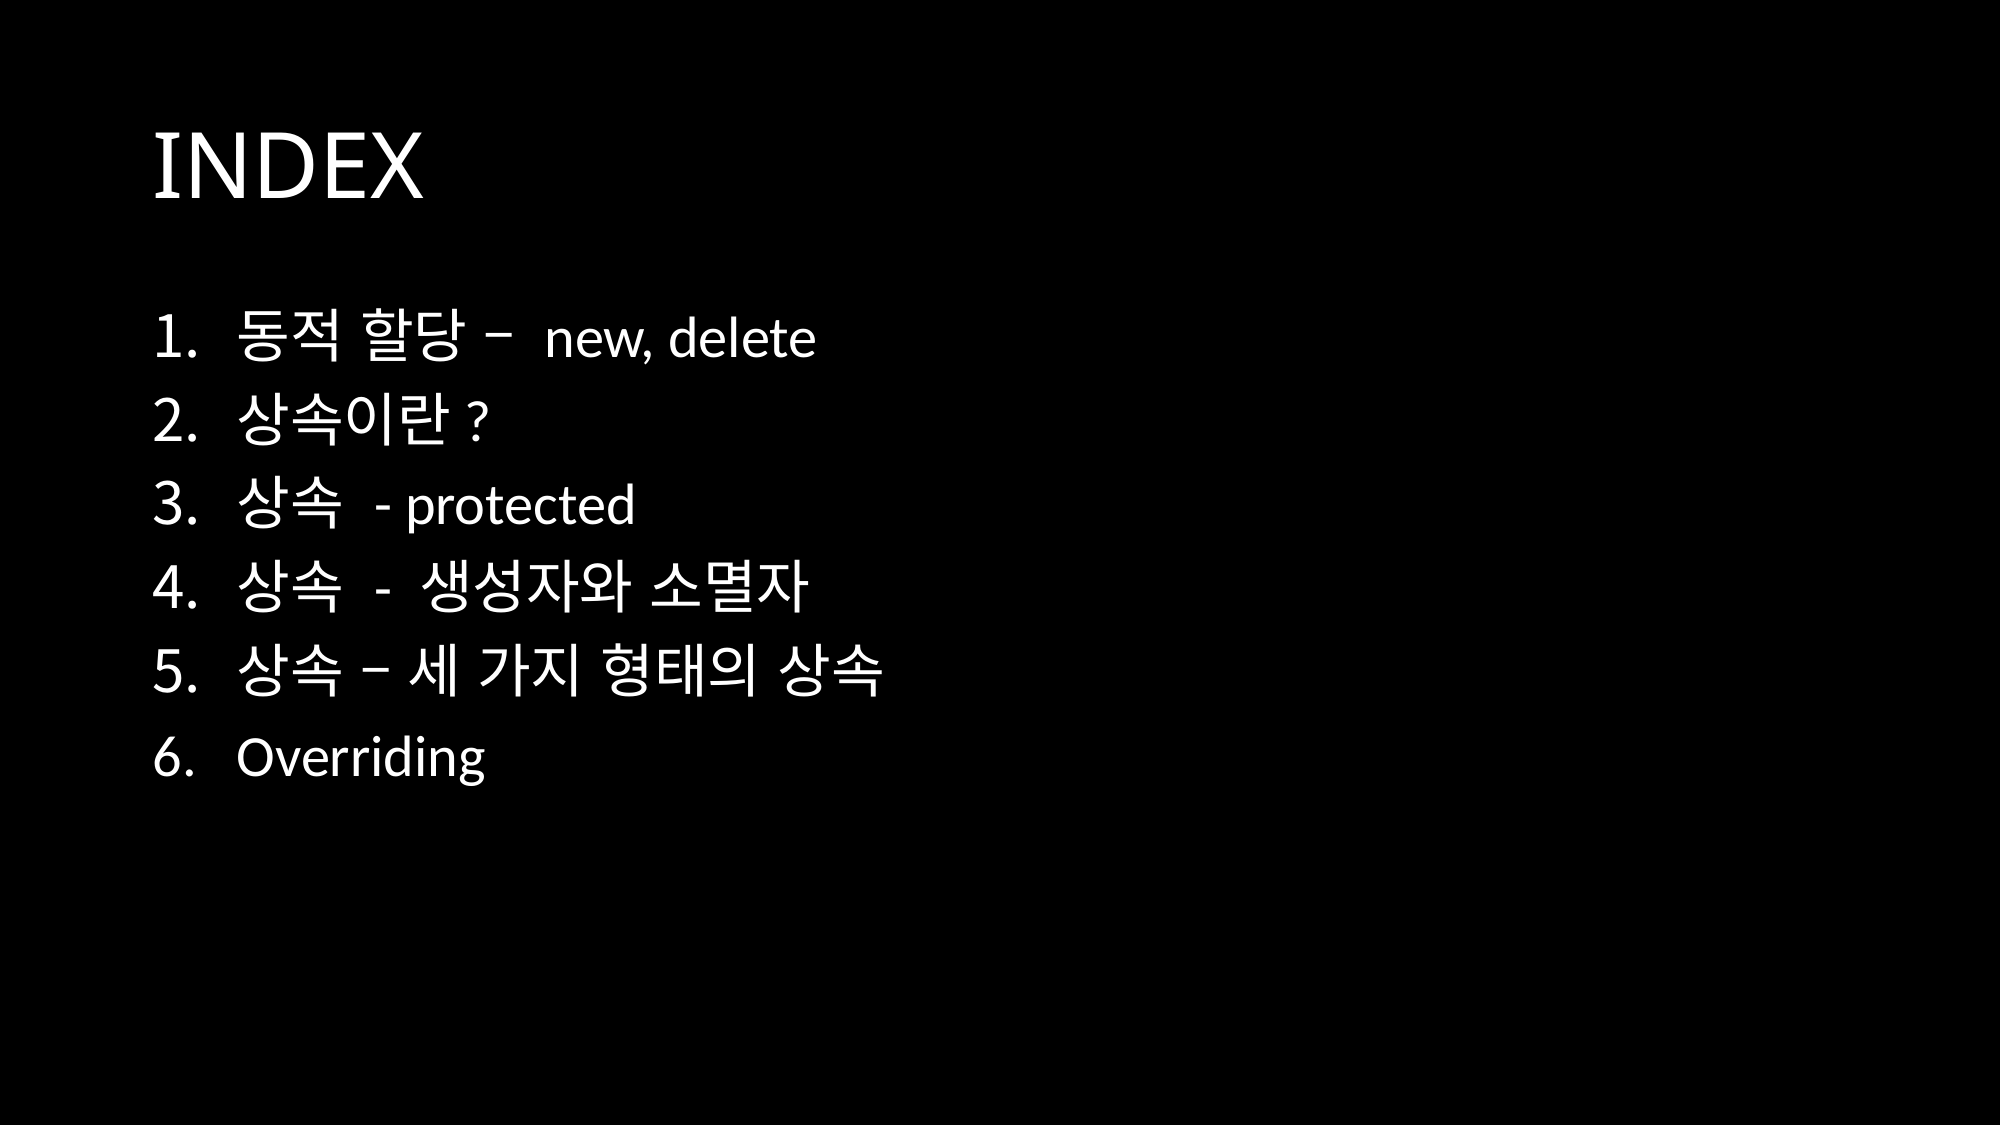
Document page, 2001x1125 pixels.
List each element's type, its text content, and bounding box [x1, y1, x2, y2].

list 동적 할당 – new, delete 상속이란? 상속 - protected 상속 - 생성자와 소멸자 상속 – 세 가지 형태의 상속 Overriding [137, 299, 1863, 1014]
title INDEX [137, 59, 1863, 278]
